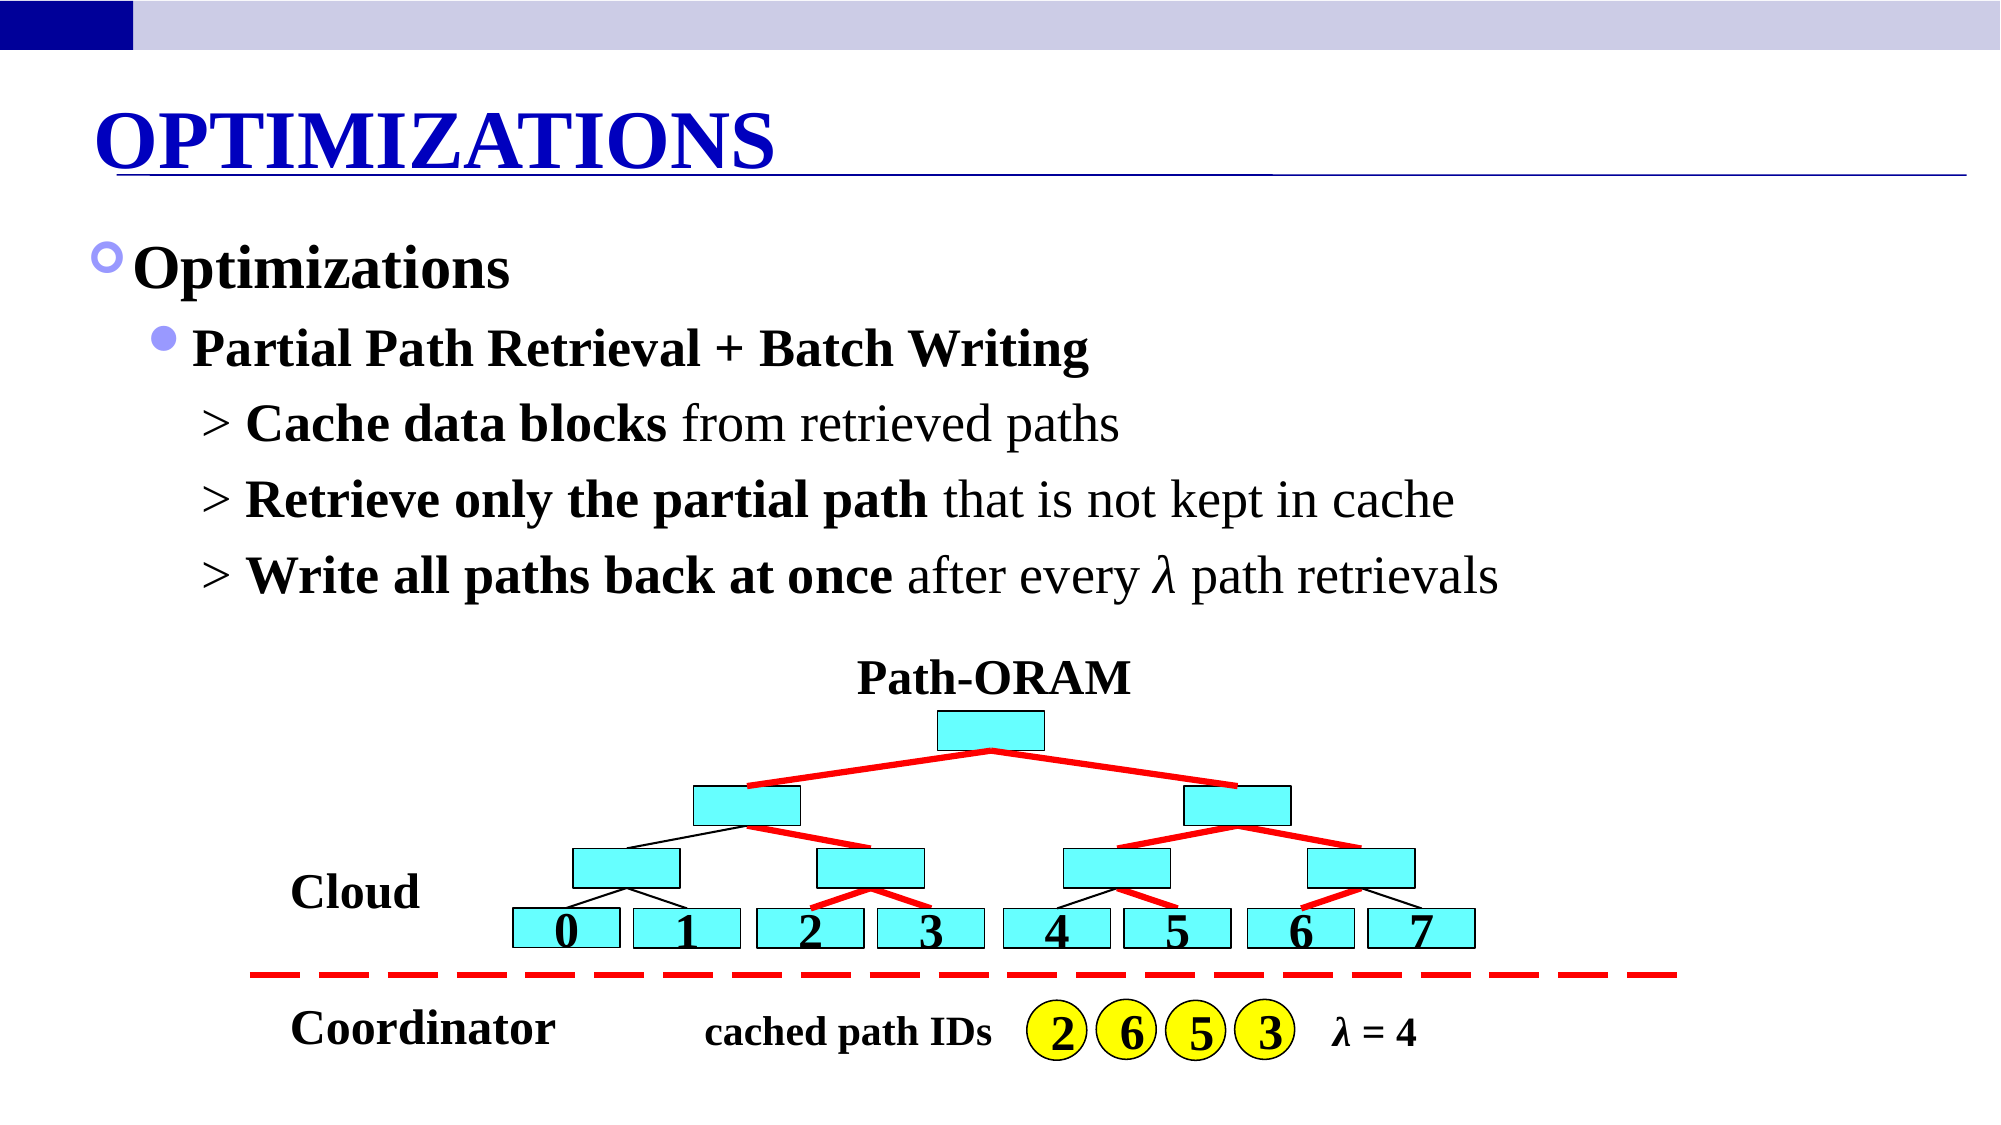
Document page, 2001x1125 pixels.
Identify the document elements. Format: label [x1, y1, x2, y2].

text_box [79, 78, 1917, 189]
text_box [72, 218, 1911, 1062]
